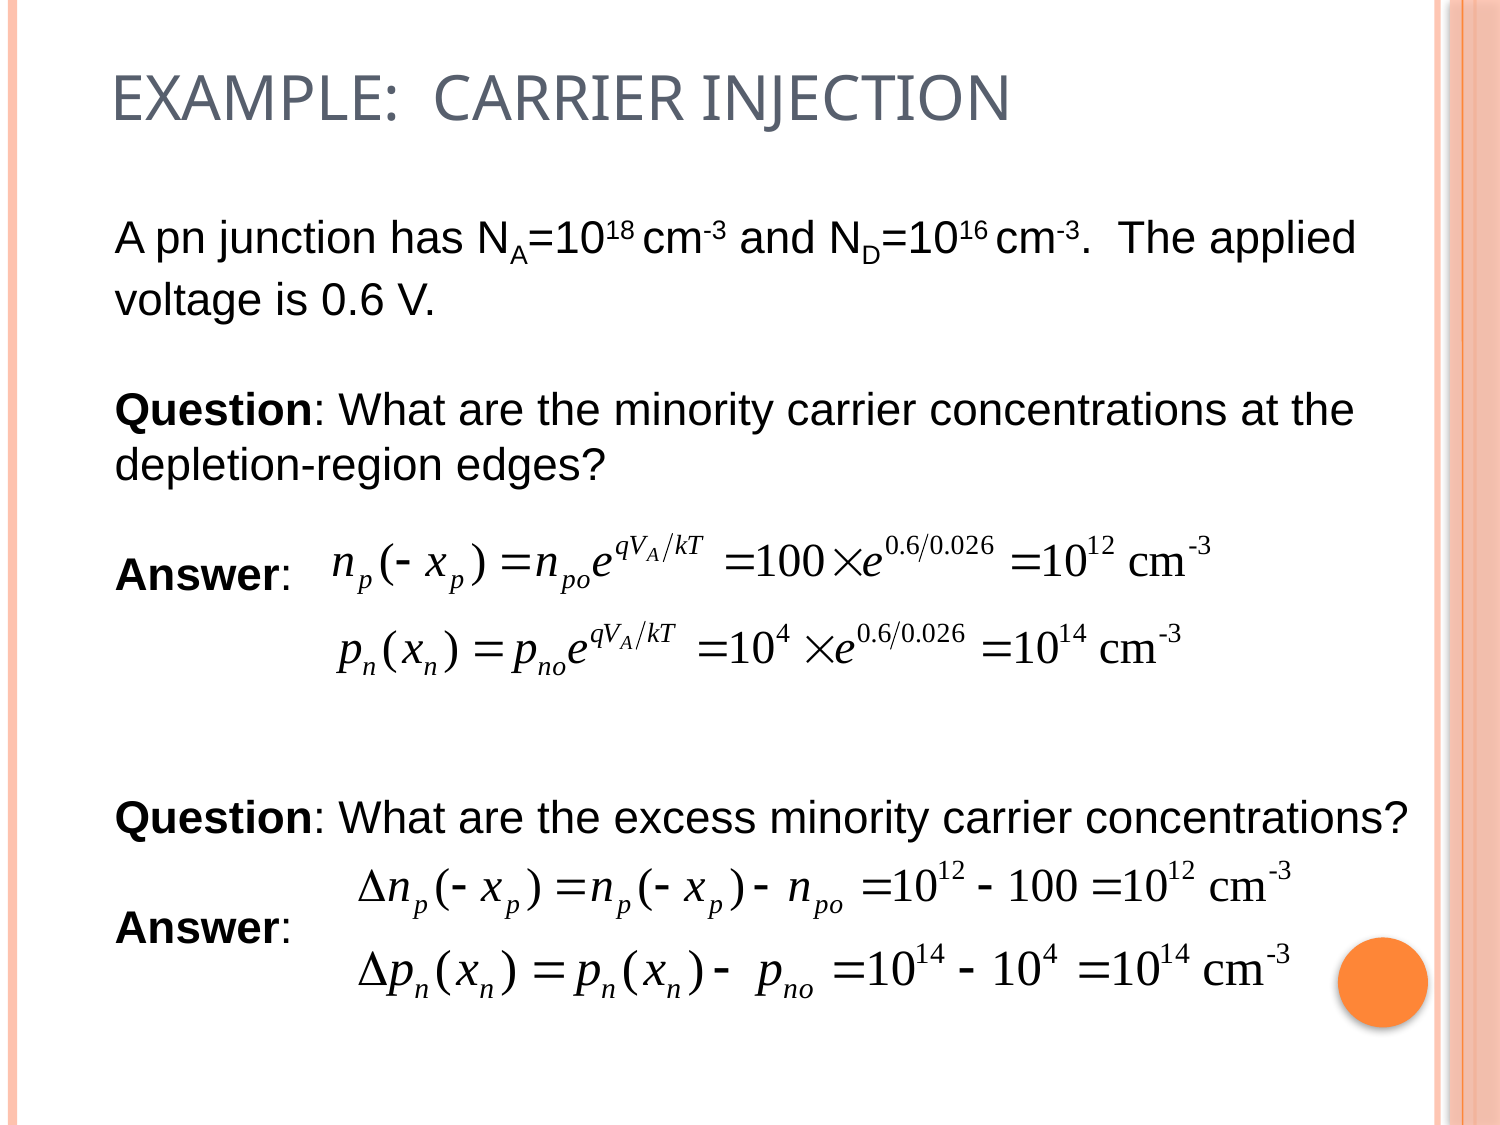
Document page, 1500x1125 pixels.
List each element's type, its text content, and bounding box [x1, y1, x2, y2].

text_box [349, 930, 1301, 1012]
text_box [323, 524, 1220, 605]
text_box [325, 611, 1188, 688]
title Example: Carrier Injection [95, 45, 1321, 141]
text_box A pn junction has NA=1018 cm-3 and ND=1016 cm-3. The applied voltage is 0.6 V. Question: What are the minority carrier concentrations at the depletion-region edges? Answer: Question: What are the excess minority carrier concentrations? Answer: [99, 200, 1450, 960]
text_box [350, 849, 1301, 928]
